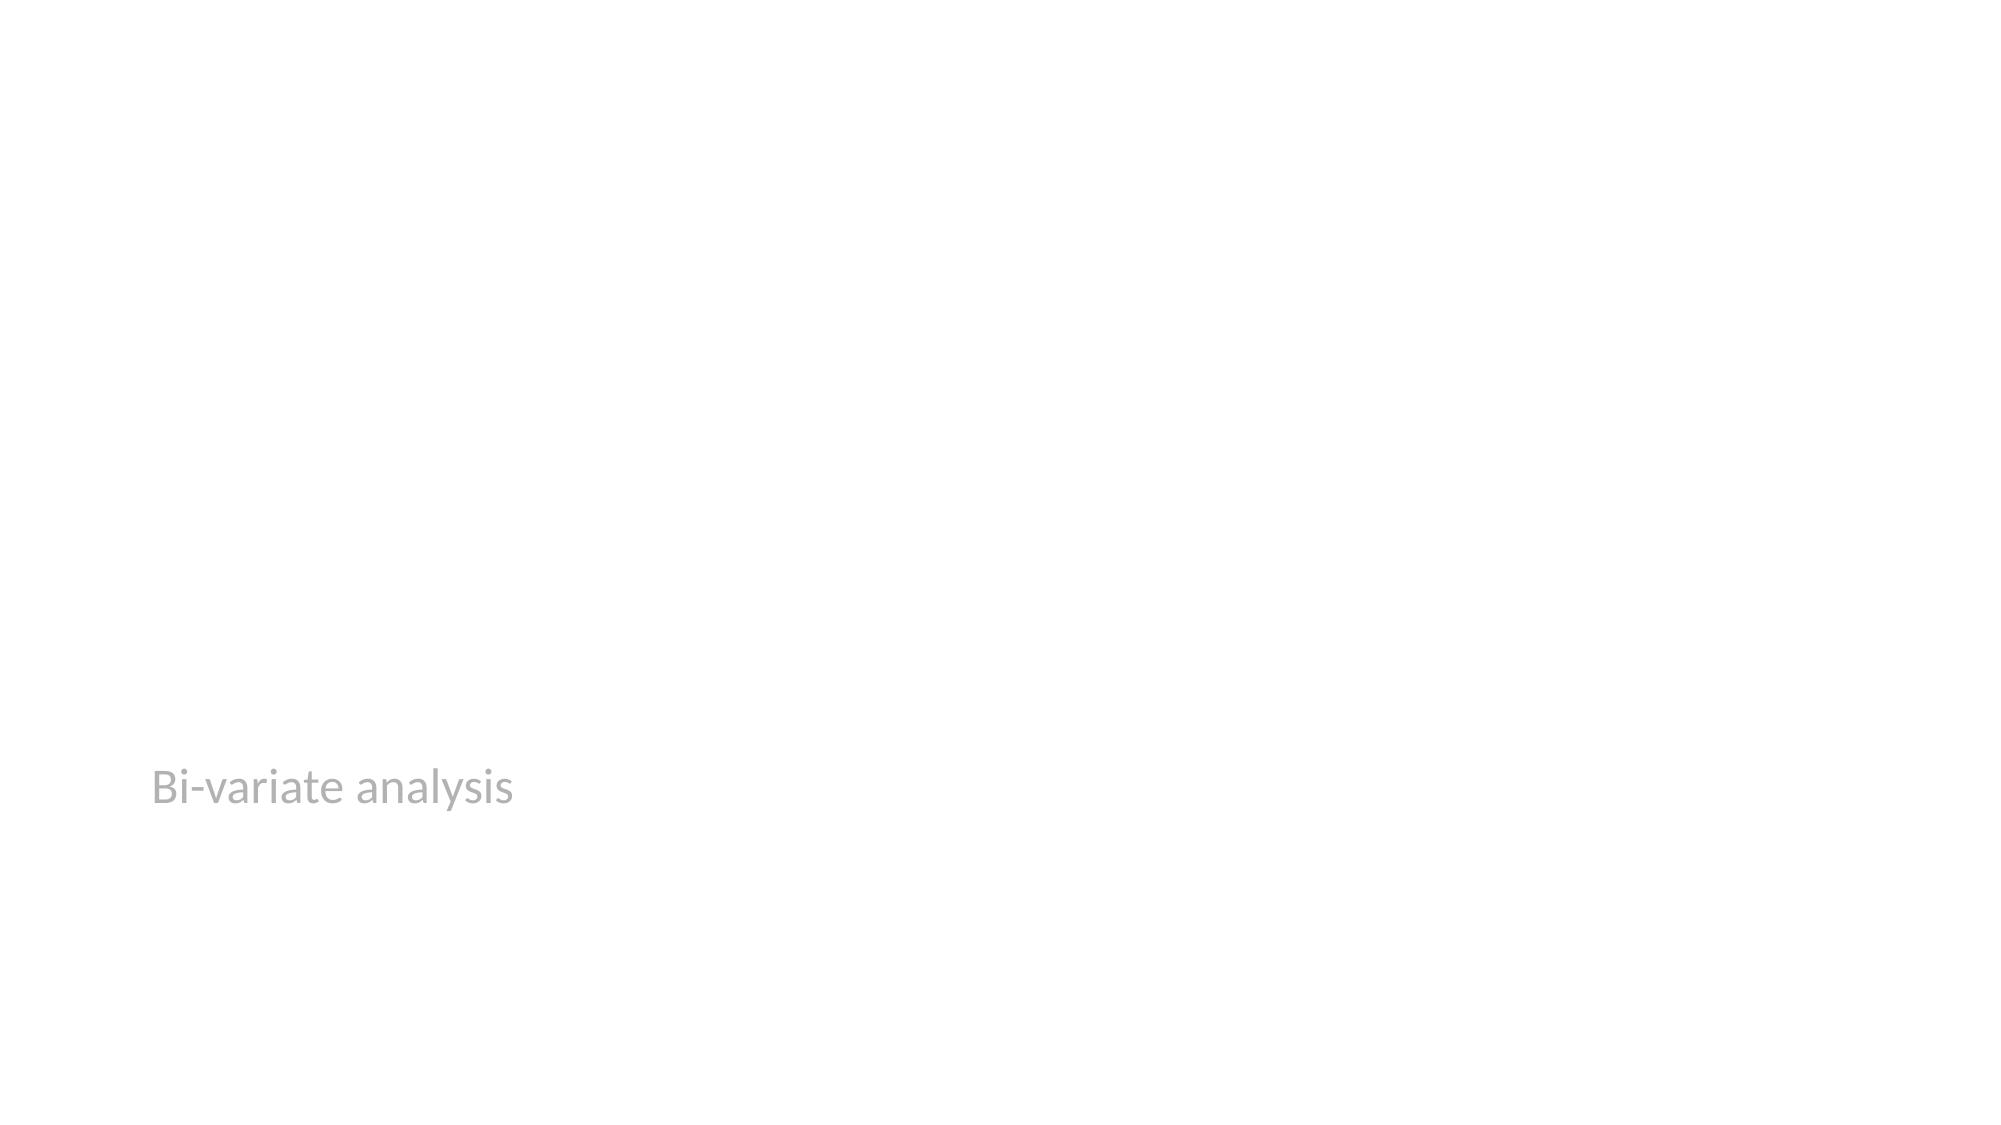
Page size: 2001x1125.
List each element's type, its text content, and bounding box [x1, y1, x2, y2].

list Bi-variate analysis [136, 752, 1862, 999]
